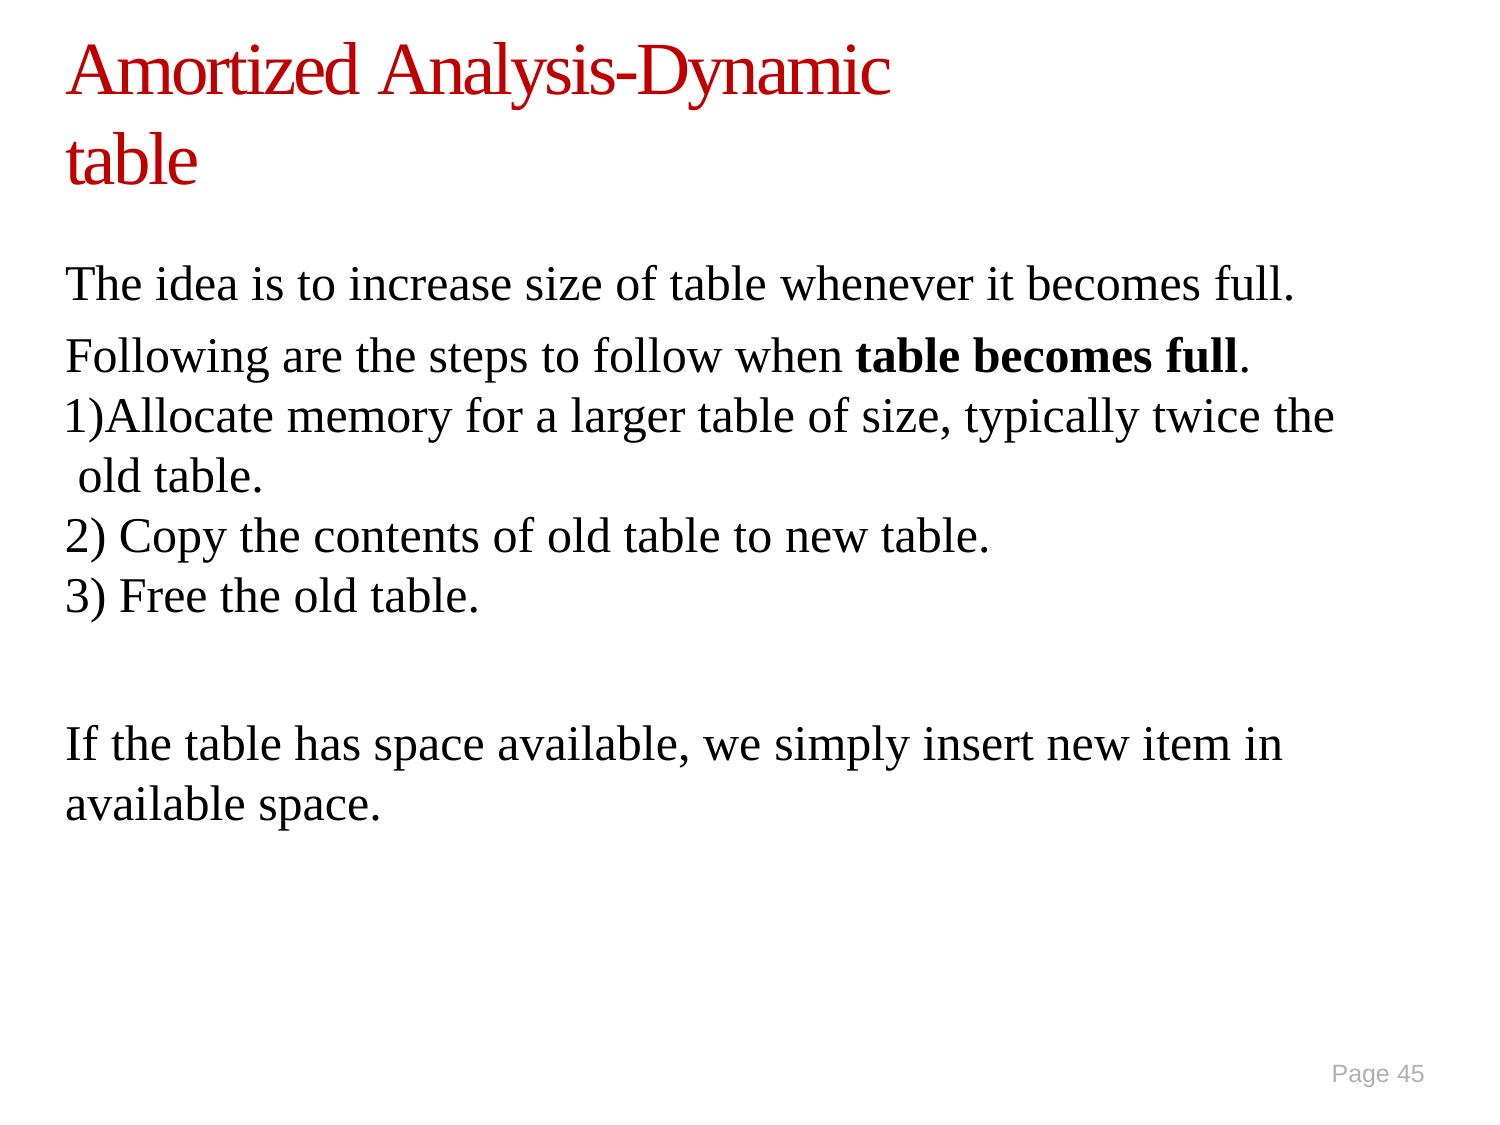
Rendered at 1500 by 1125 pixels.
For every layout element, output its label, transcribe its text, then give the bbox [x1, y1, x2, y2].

text_box The idea is to increase size of table whenever it becomes full. Following are the steps to follow when table becomes full. Allocate memory for a larger table of size, typically twice the old table. Copy the contents of old table to new table. Free the old table. If the table has space available, we simply insert new item in available space. [62, 236, 1347, 831]
slide_number Page 45 [1074, 746, 1425, 1125]
title Amortized Analysis-Dynamic table [62, 13, 1032, 204]
